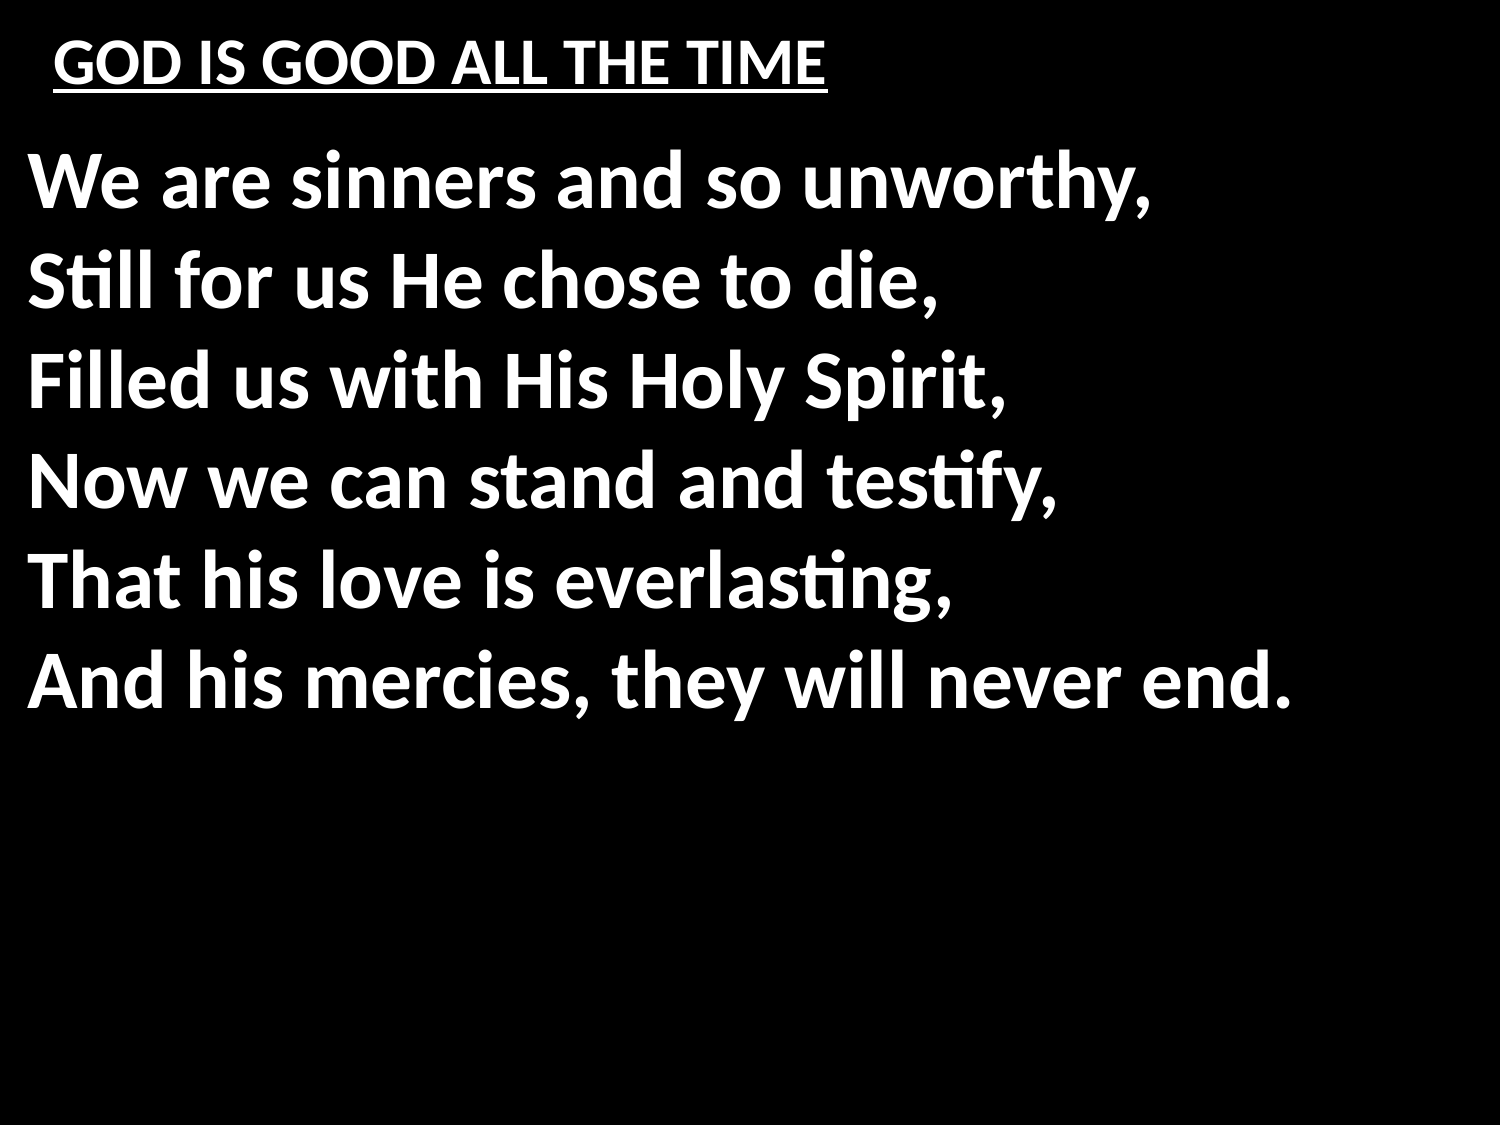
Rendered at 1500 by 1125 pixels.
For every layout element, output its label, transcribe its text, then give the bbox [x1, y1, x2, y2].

title GOD IS GOOD ALL THE TIME [10, 0, 1490, 117]
list We are sinners and so unworthy, Still for us He chose to die, Filled us with His Holy Spirit, Now we can stand and testify, That his love is everlasting, And his mercies, they will never end. [8, 125, 1489, 1116]
